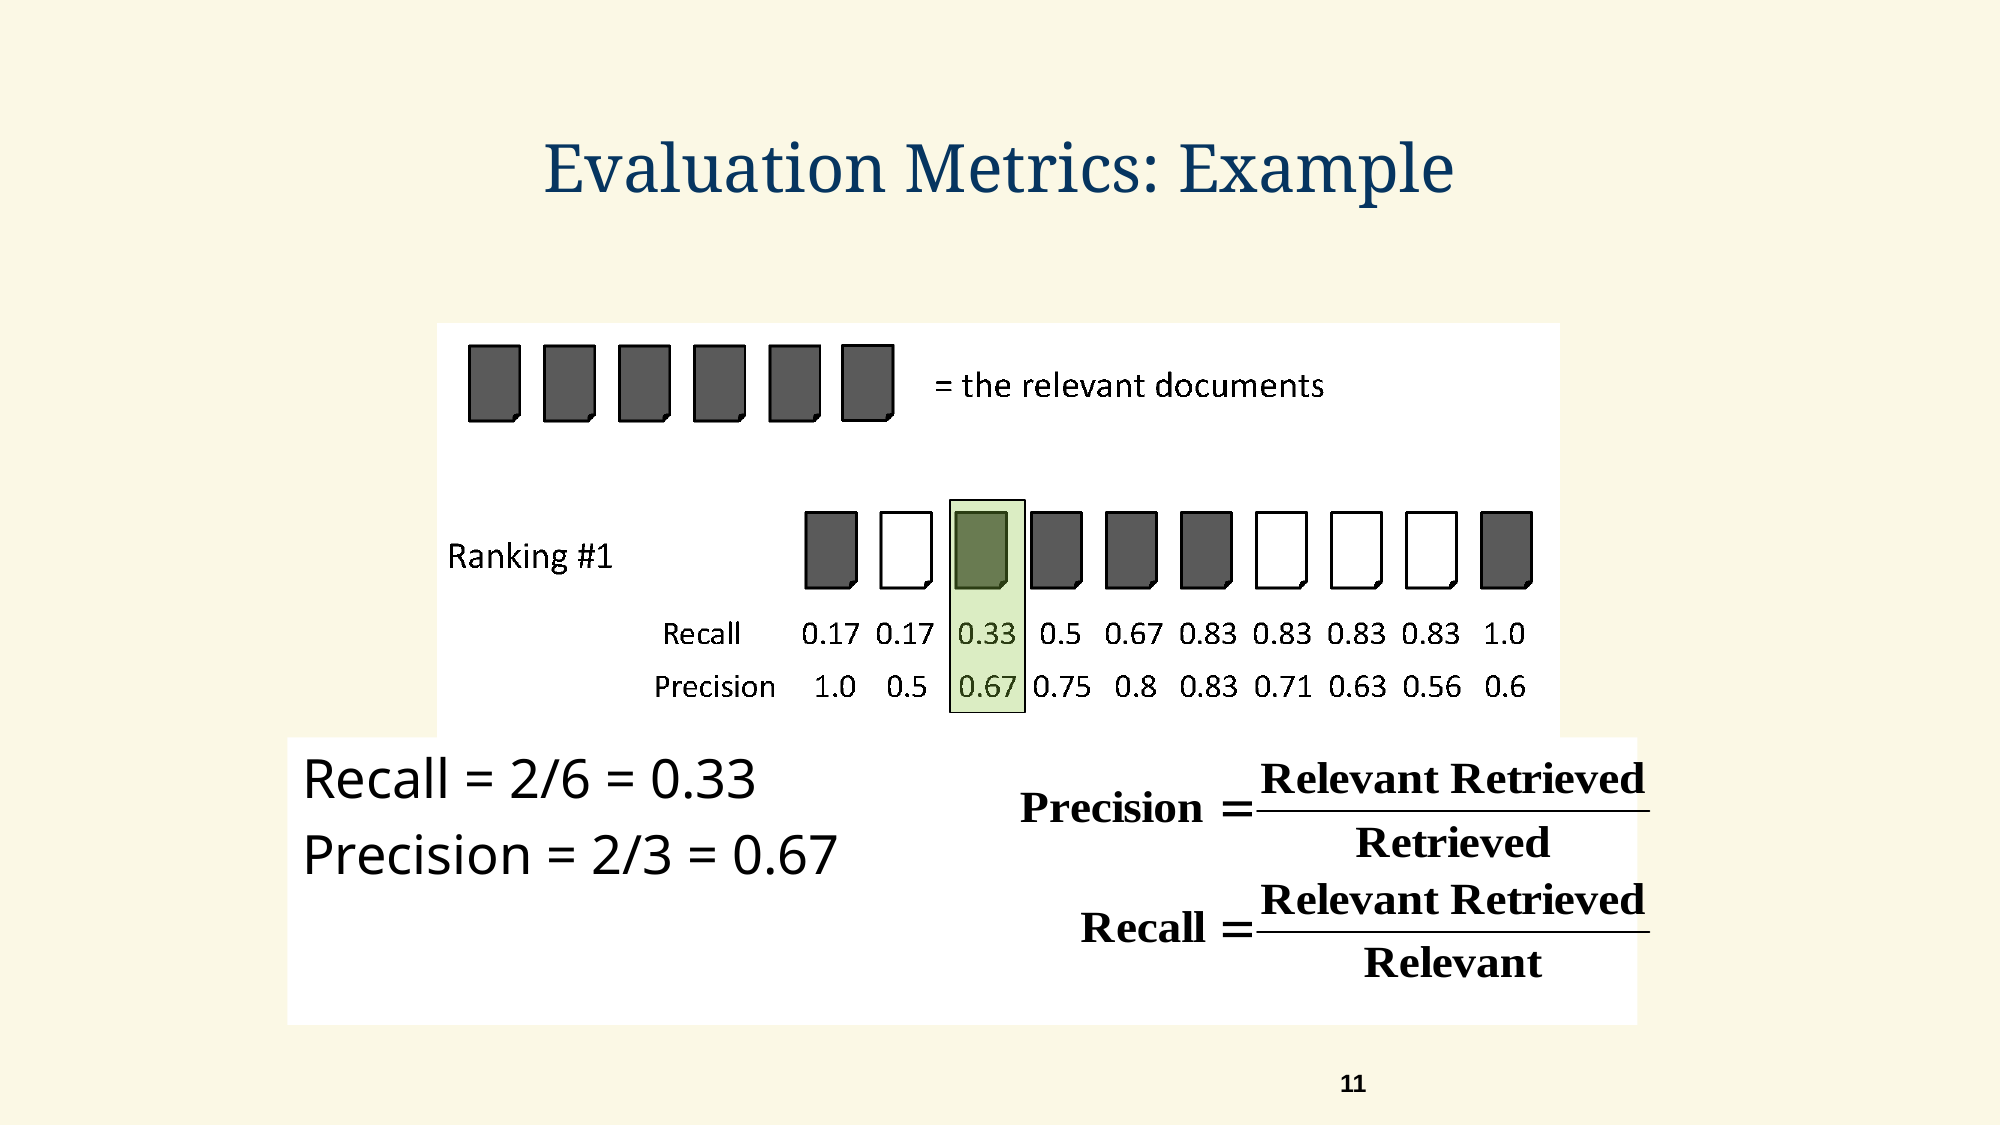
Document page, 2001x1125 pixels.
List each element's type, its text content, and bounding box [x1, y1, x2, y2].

picture [437, 323, 1560, 1013]
title Evaluation Metrics: Example [99, 107, 1900, 226]
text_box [1012, 749, 1658, 988]
text_box Recall = 2/6 = 0.33 Precision = 2/3 = 0.67 [287, 737, 1638, 1025]
slide_number 11 [1324, 1062, 1676, 1103]
